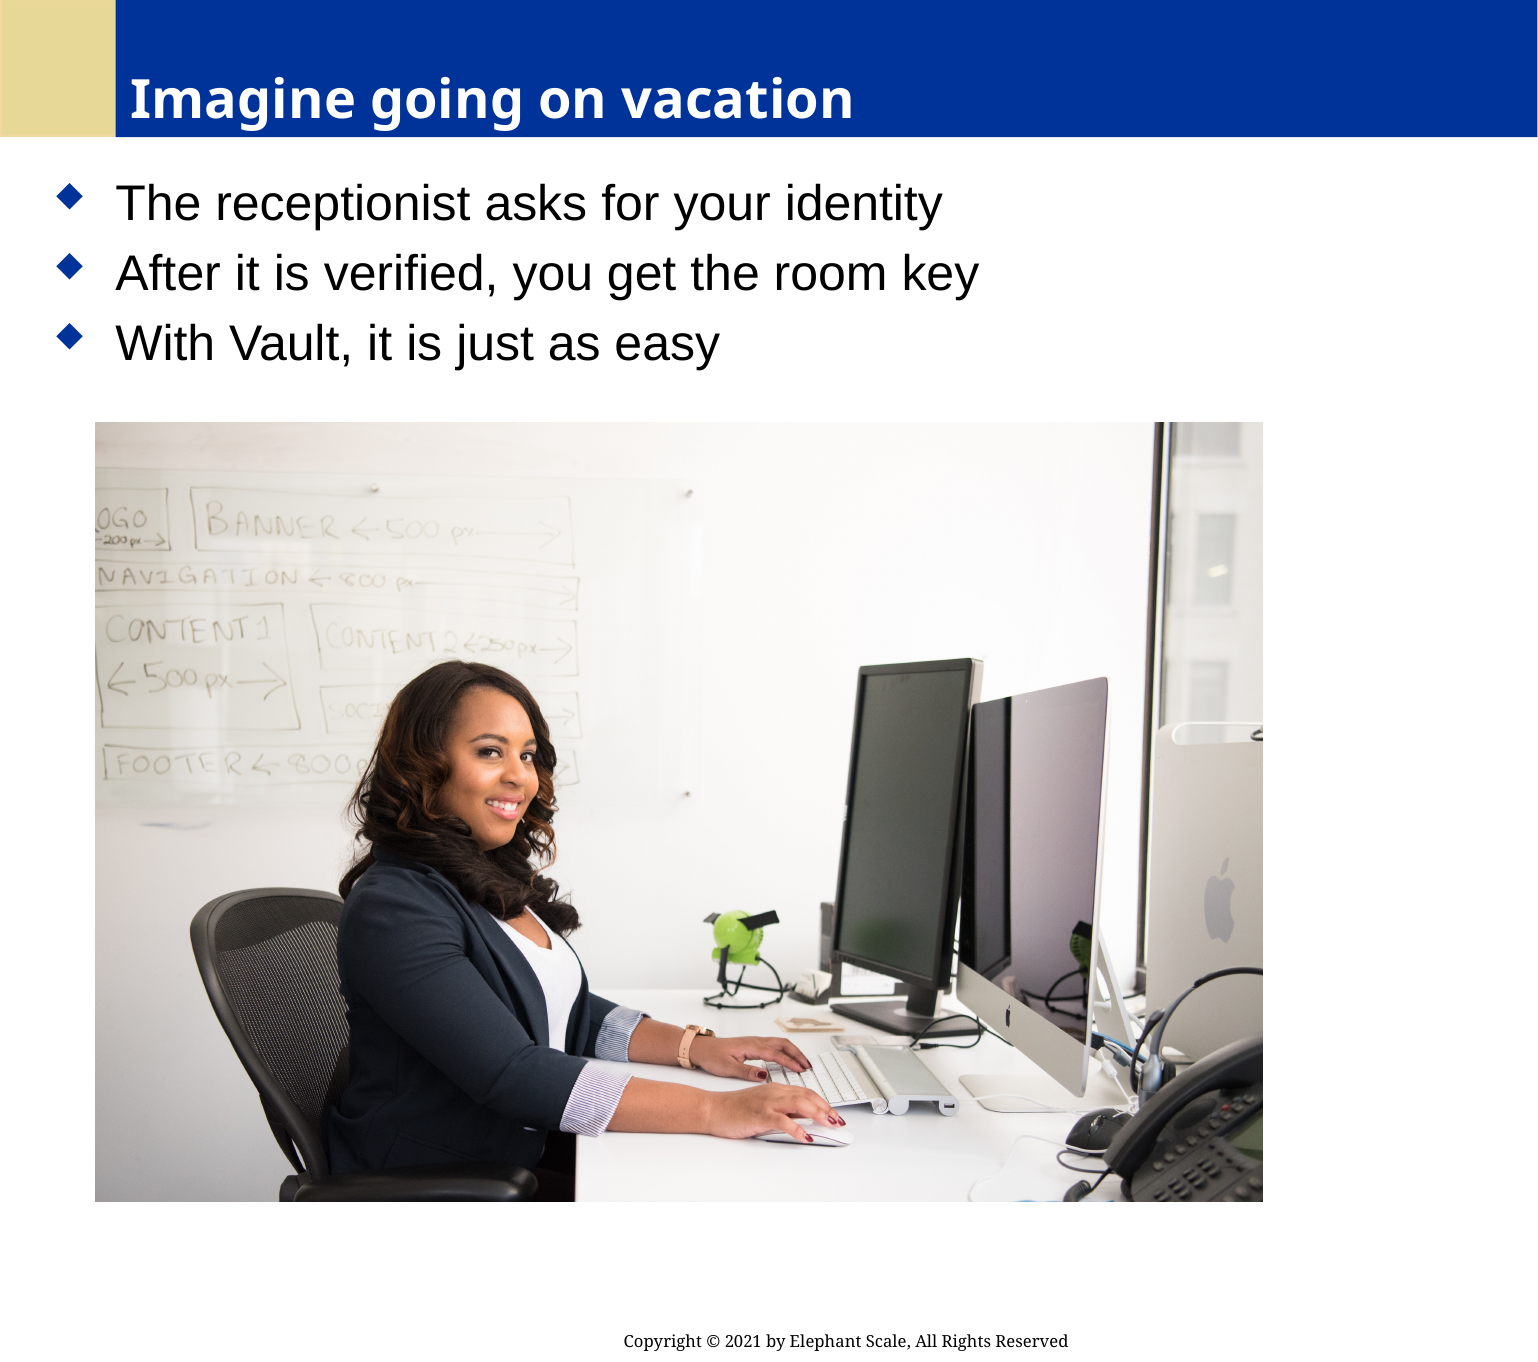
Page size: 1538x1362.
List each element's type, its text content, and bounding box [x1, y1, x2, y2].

list The receptionist asks for your identity After it is verified, you get the room key With Vault, it is just as easy [38, 162, 1500, 1284]
text_box Copyright © 2021 by Elephant Scale, All Rights Reserved [608, 1322, 1085, 1358]
title Imagine going on vacation [115, 0, 1538, 138]
picture [94, 422, 1263, 1202]
picture [0, 0, 115, 137]
